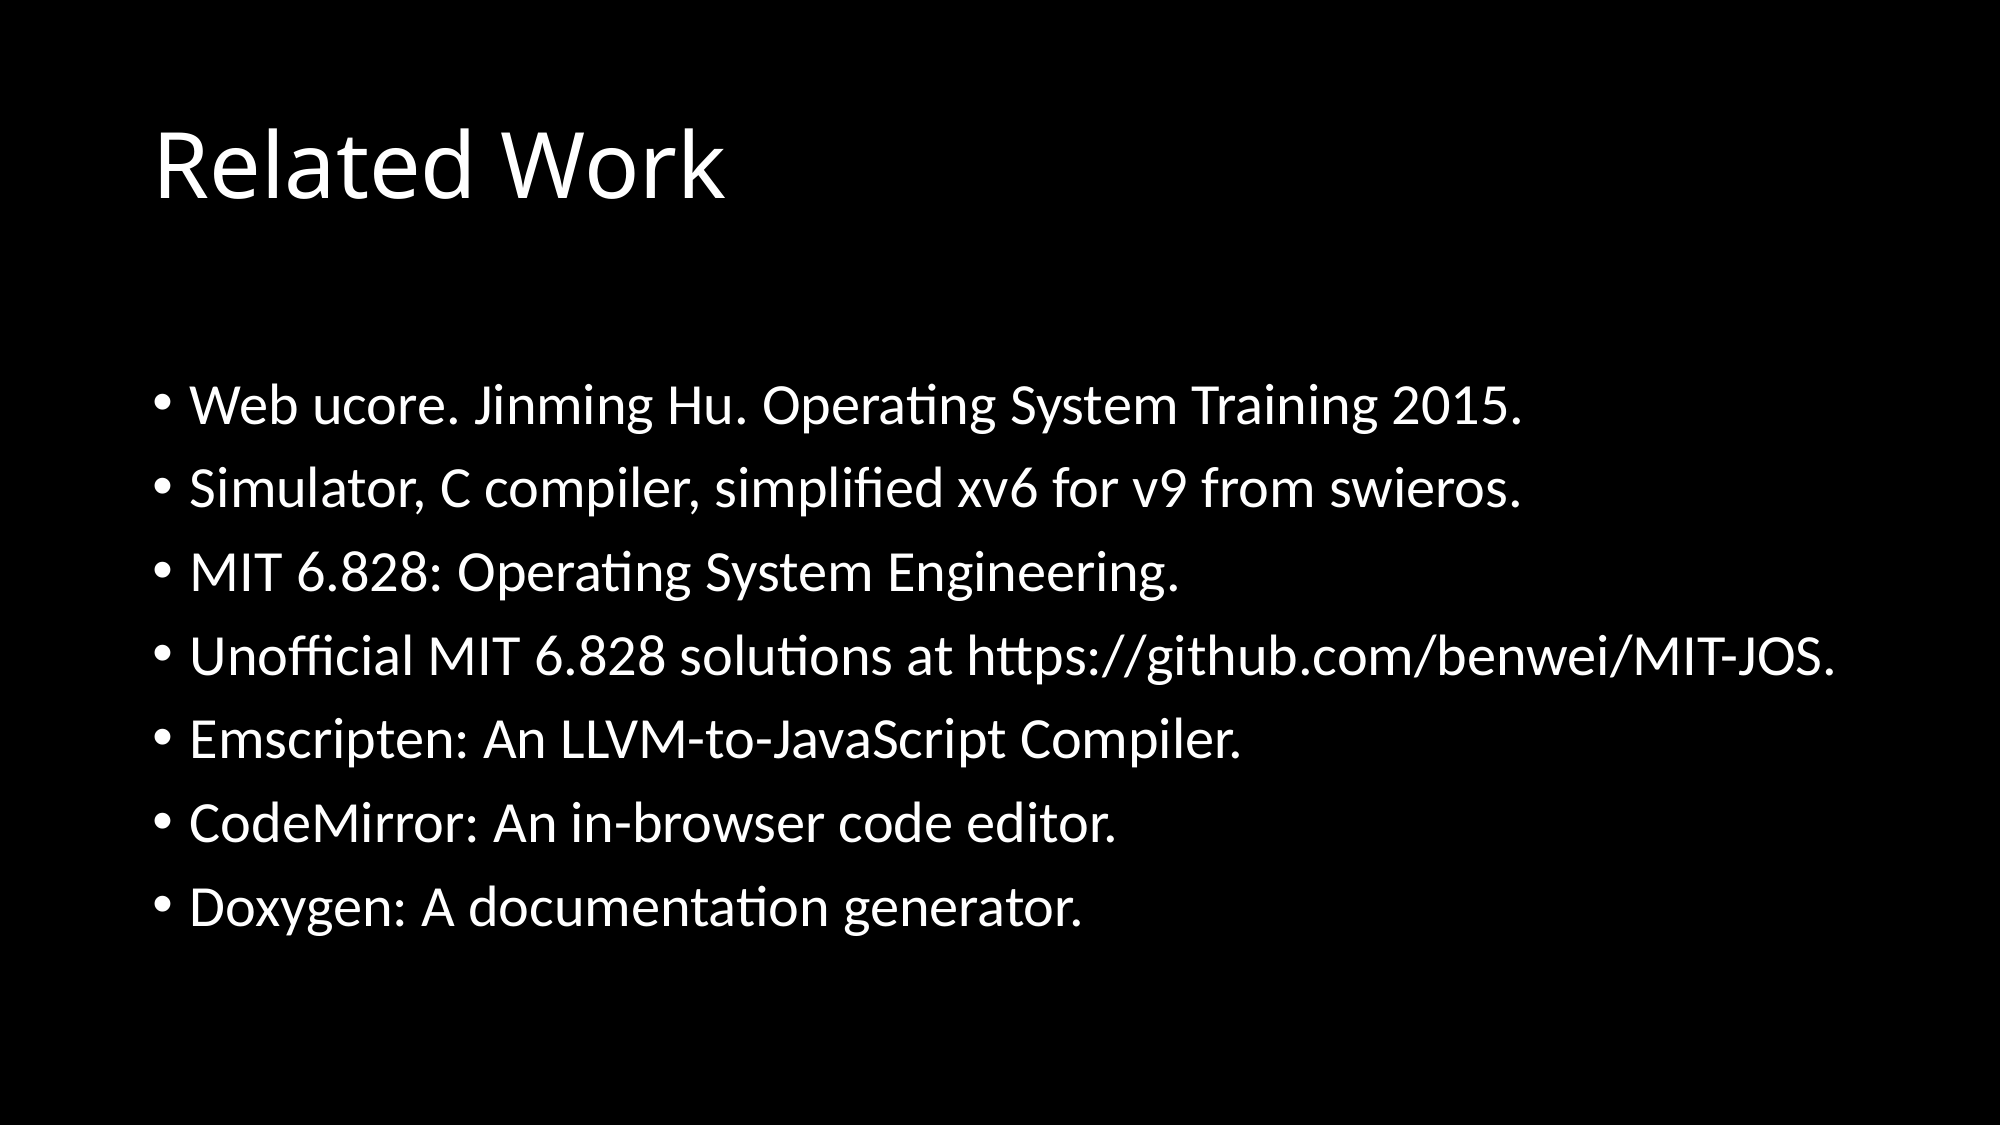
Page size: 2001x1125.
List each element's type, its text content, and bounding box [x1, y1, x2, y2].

title Related Work [137, 59, 1863, 278]
list Web ucore. Jinming Hu. Operating System Training 2015. Simulator, C compiler, simplified xv6 for v9 from swieros. MIT 6.828: Operating System Engineering. Unofficial MIT 6.828 solutions at https://github.com/benwei/MIT-JOS. Emscripten: An LLVM-to-JavaScript Compiler. CodeMirror: An in-browser code editor. Doxygen: A documentation generator. [137, 299, 1863, 1014]
